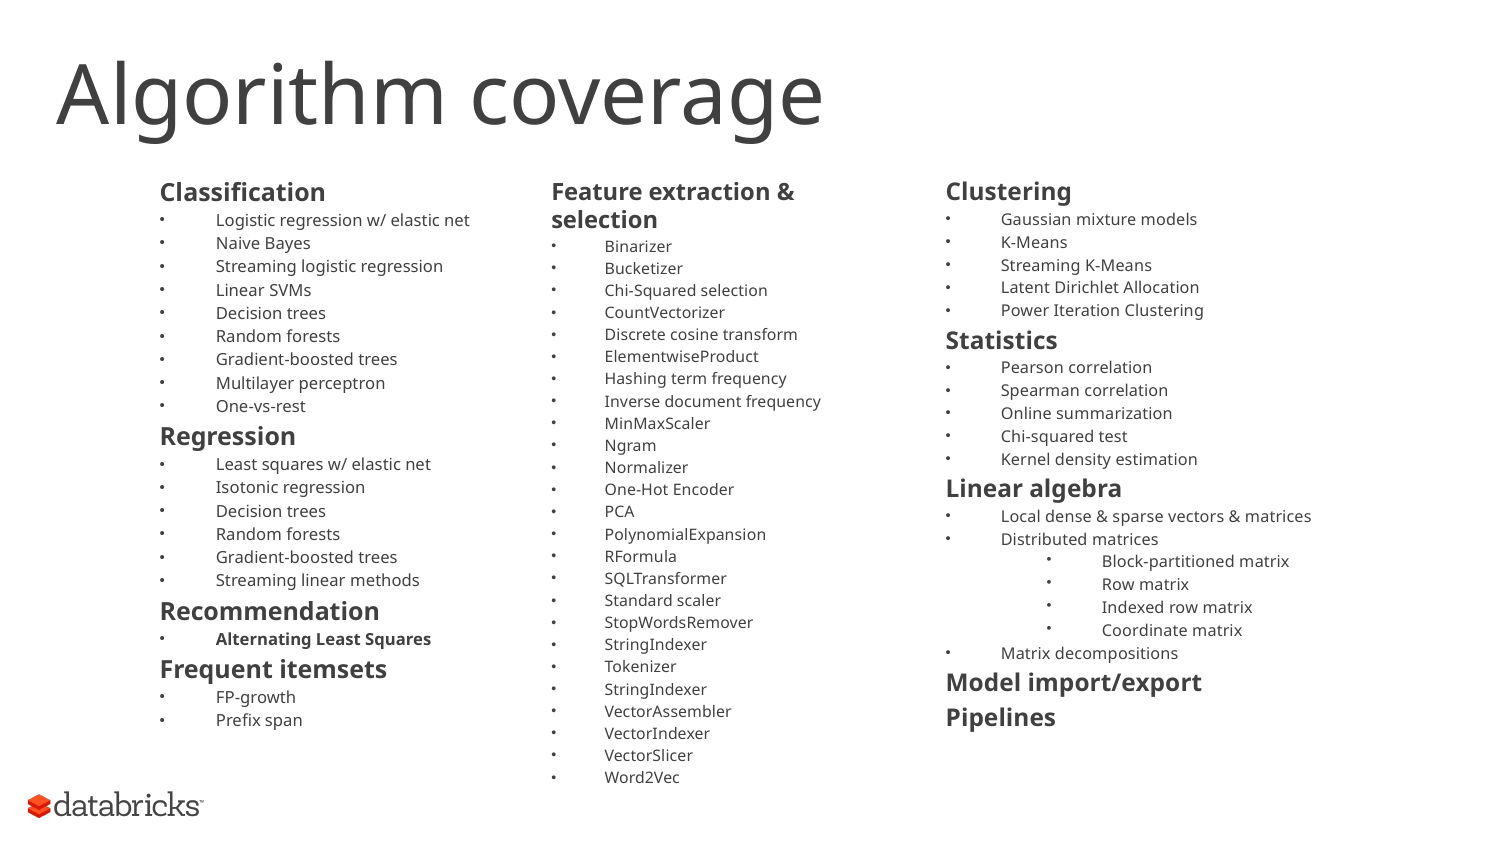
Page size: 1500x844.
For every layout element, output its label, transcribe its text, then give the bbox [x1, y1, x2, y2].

list Classification Logistic regression w/ elastic net Naive Bayes Streaming logistic regression Linear SVMs Decision trees Random forests Gradient-boosted trees Multilayer perceptron One-vs-rest Regression Least squares w/ elastic net Isotonic regression Decision trees Random forests Gradient-boosted trees Streaming linear methods Recommendation Alternating Least Squares Frequent itemsets FP-growth Prefix span [144, 168, 507, 786]
text_box Clustering Gaussian mixture models K-Means Streaming K-Means Latent Dirichlet Allocation Power Iteration Clustering Statistics Pearson correlation Spearman correlation Online summarization Chi-squared test Kernel density estimation Linear algebra Local dense & sparse vectors & matrices Distributed matrices Block-partitioned matrix Row matrix Indexed row matrix Coordinate matrix Matrix decompositions Model import/export Pipelines [930, 168, 1344, 745]
picture [24, 788, 205, 820]
text_box Feature extraction & selection Binarizer Bucketizer Chi-Squared selection CountVectorizer Discrete cosine transform ElementwiseProduct Hashing term frequency Inverse document frequency MinMaxScaler Ngram Normalizer One-Hot Encoder PCA PolynomialExpansion RFormula SQLTransformer Standard scaler StopWordsRemover StringIndexer Tokenizer StringIndexer VectorAssembler VectorIndexer VectorSlicer Word2Vec [536, 168, 889, 798]
title Algorithm coverage [41, 33, 1447, 175]
